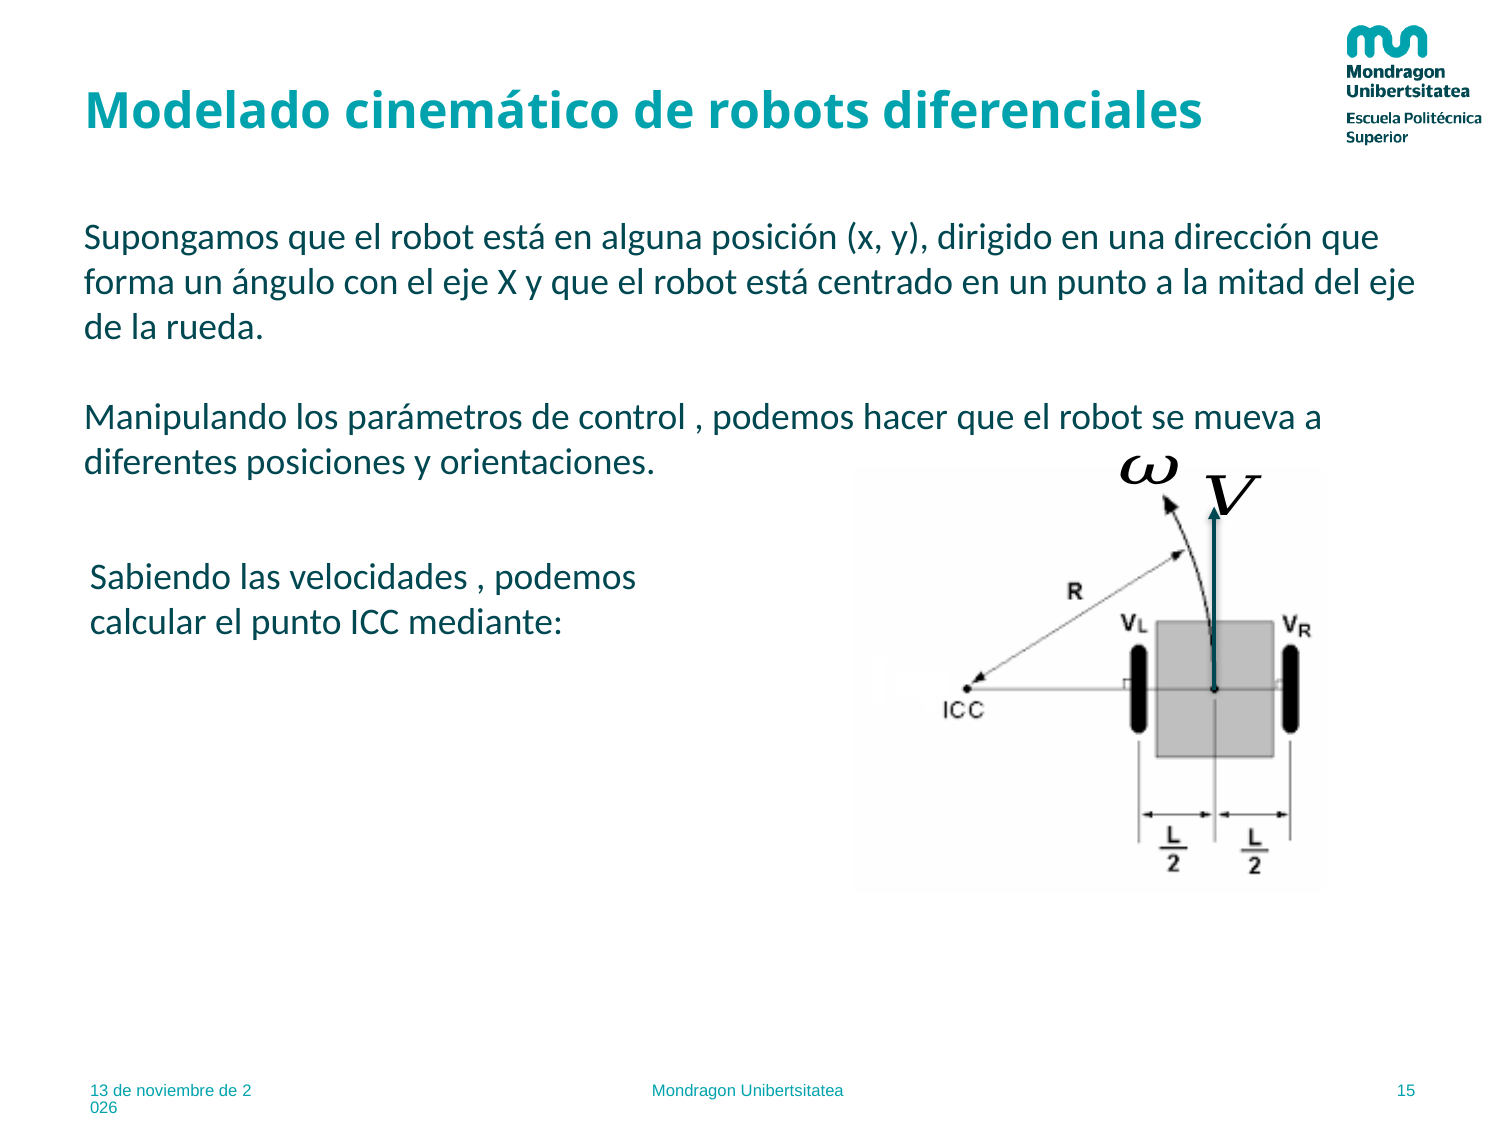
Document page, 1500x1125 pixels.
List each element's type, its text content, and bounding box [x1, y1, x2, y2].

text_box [853, 436, 1327, 893]
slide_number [75, 1059, 269, 1120]
title Modelado cinemático de robots diferenciales [69, 77, 1327, 148]
footer Mondragon Unibertsitatea [356, 1059, 1140, 1120]
slide_number 15 [1238, 1059, 1431, 1120]
picture [1320, 0, 1500, 170]
